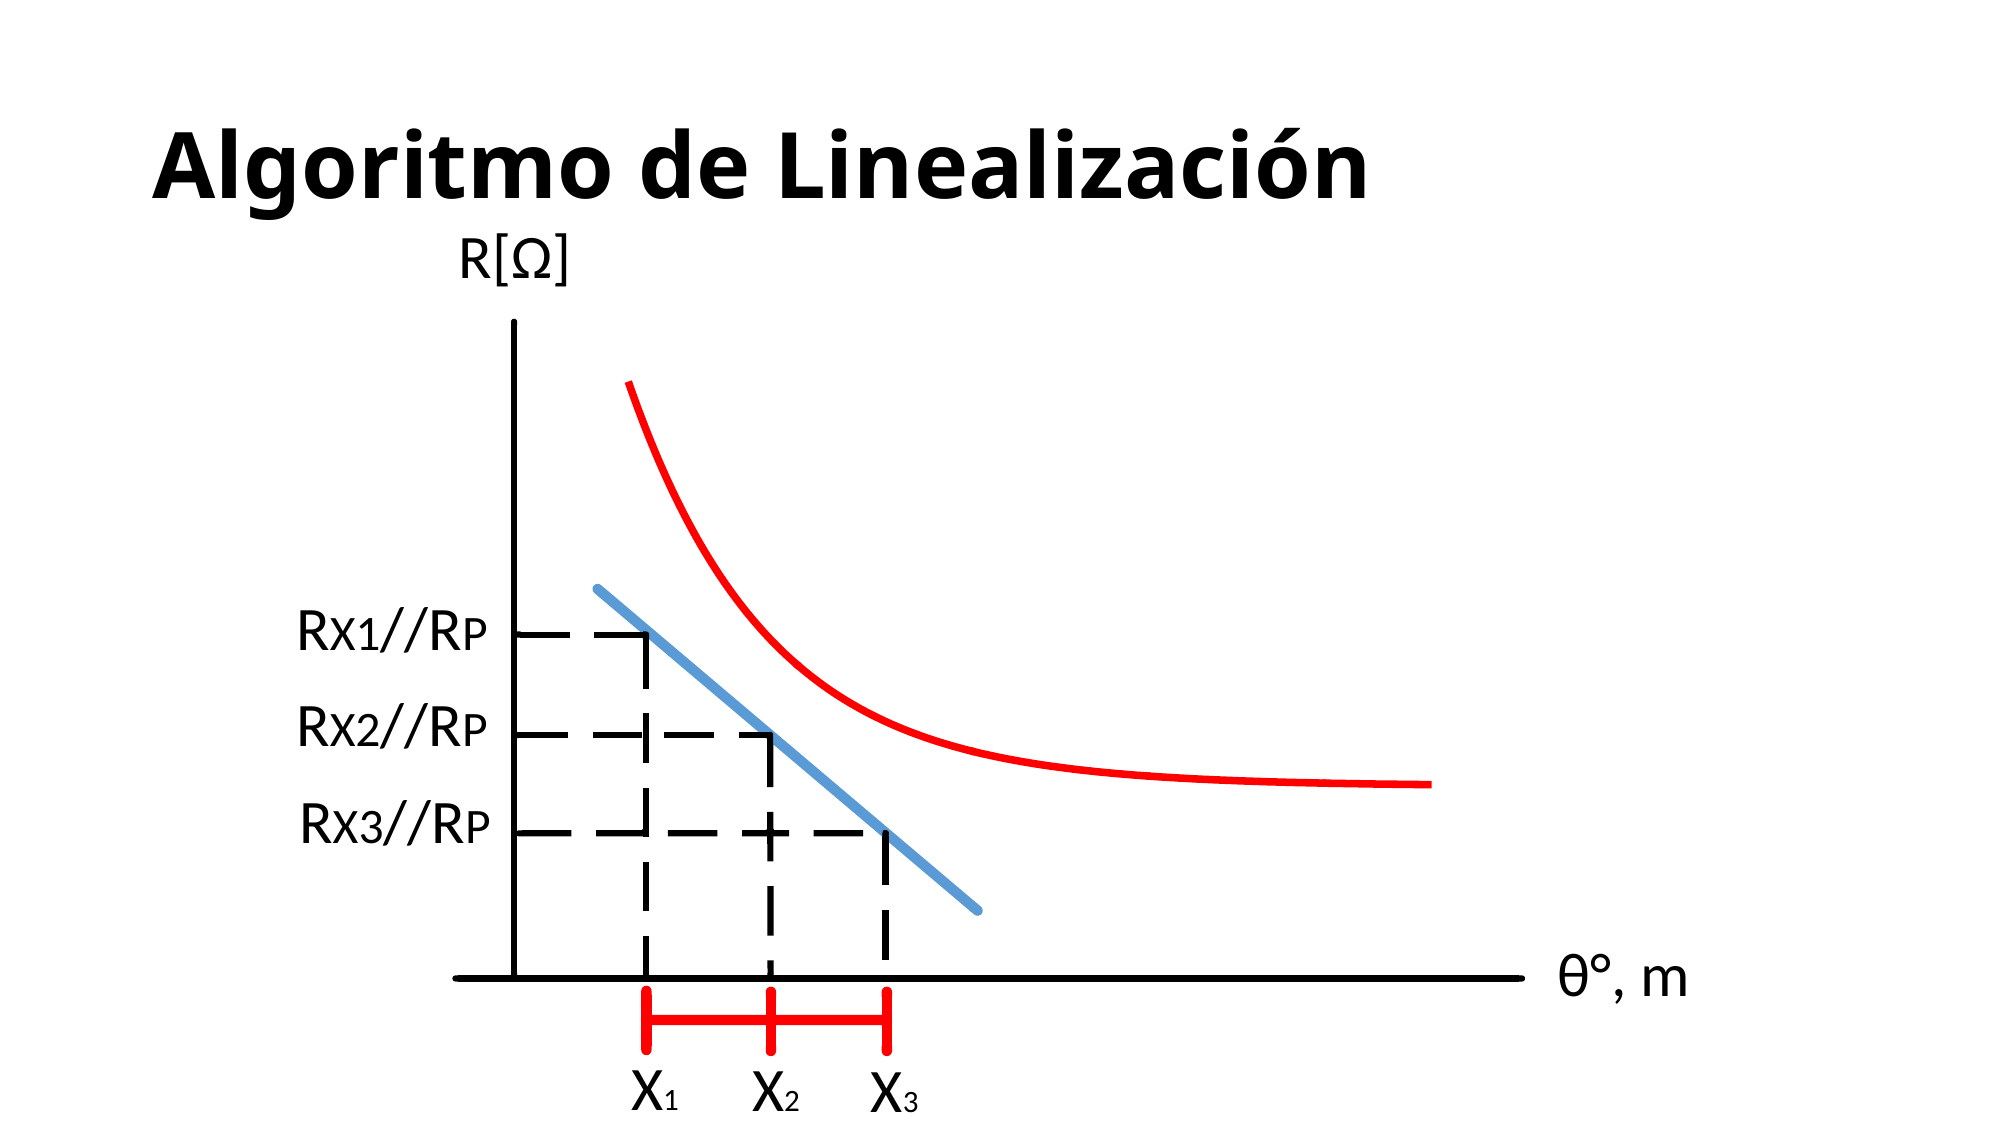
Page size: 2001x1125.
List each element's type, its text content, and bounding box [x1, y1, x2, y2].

title Algoritmo de Linealización [137, 59, 1863, 278]
picture [264, 203, 1750, 1125]
